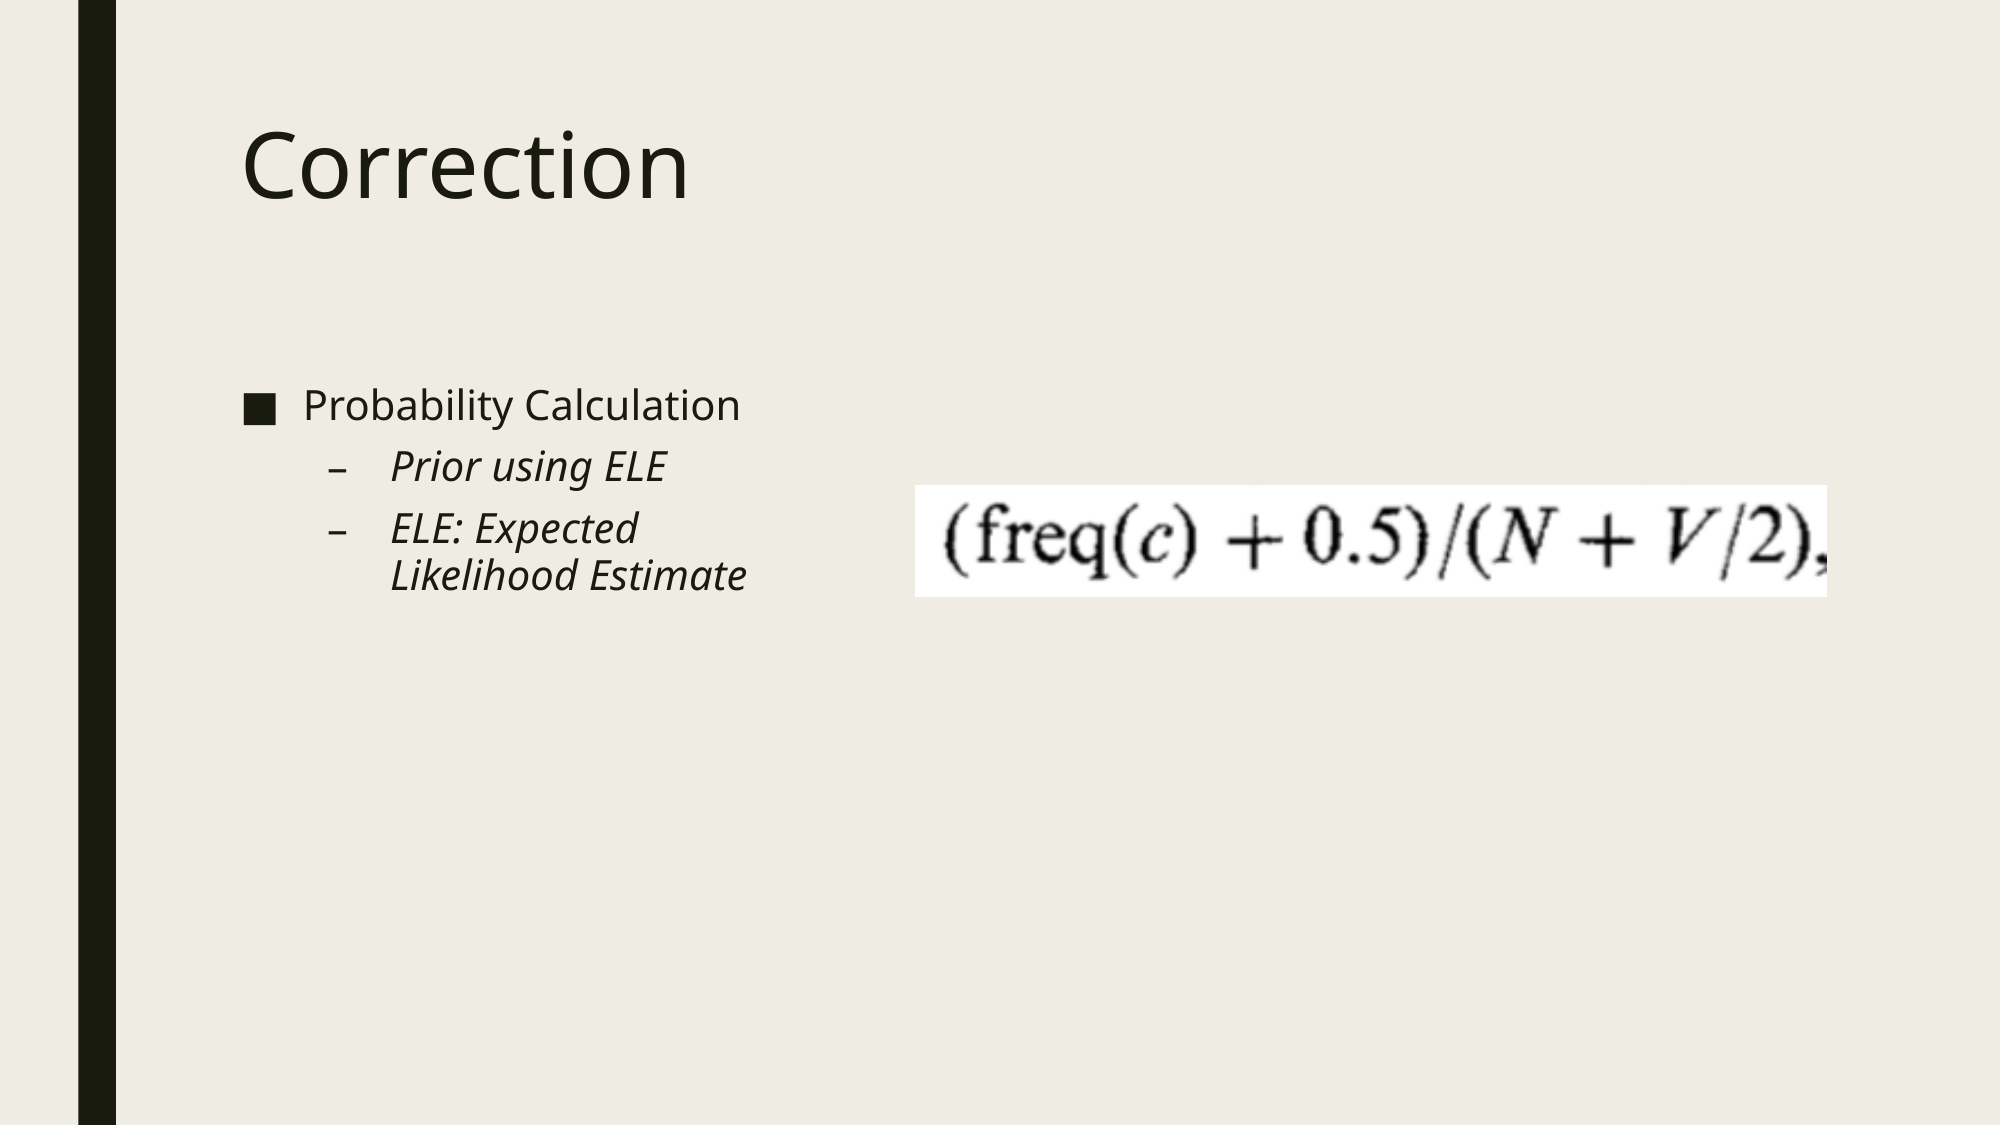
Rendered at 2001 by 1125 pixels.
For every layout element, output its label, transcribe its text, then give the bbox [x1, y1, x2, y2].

title Correction [225, 112, 764, 357]
picture [915, 485, 1827, 598]
list Probability Calculation Prior using ELE ELE: Expected Likelihood Estimate [225, 375, 764, 963]
